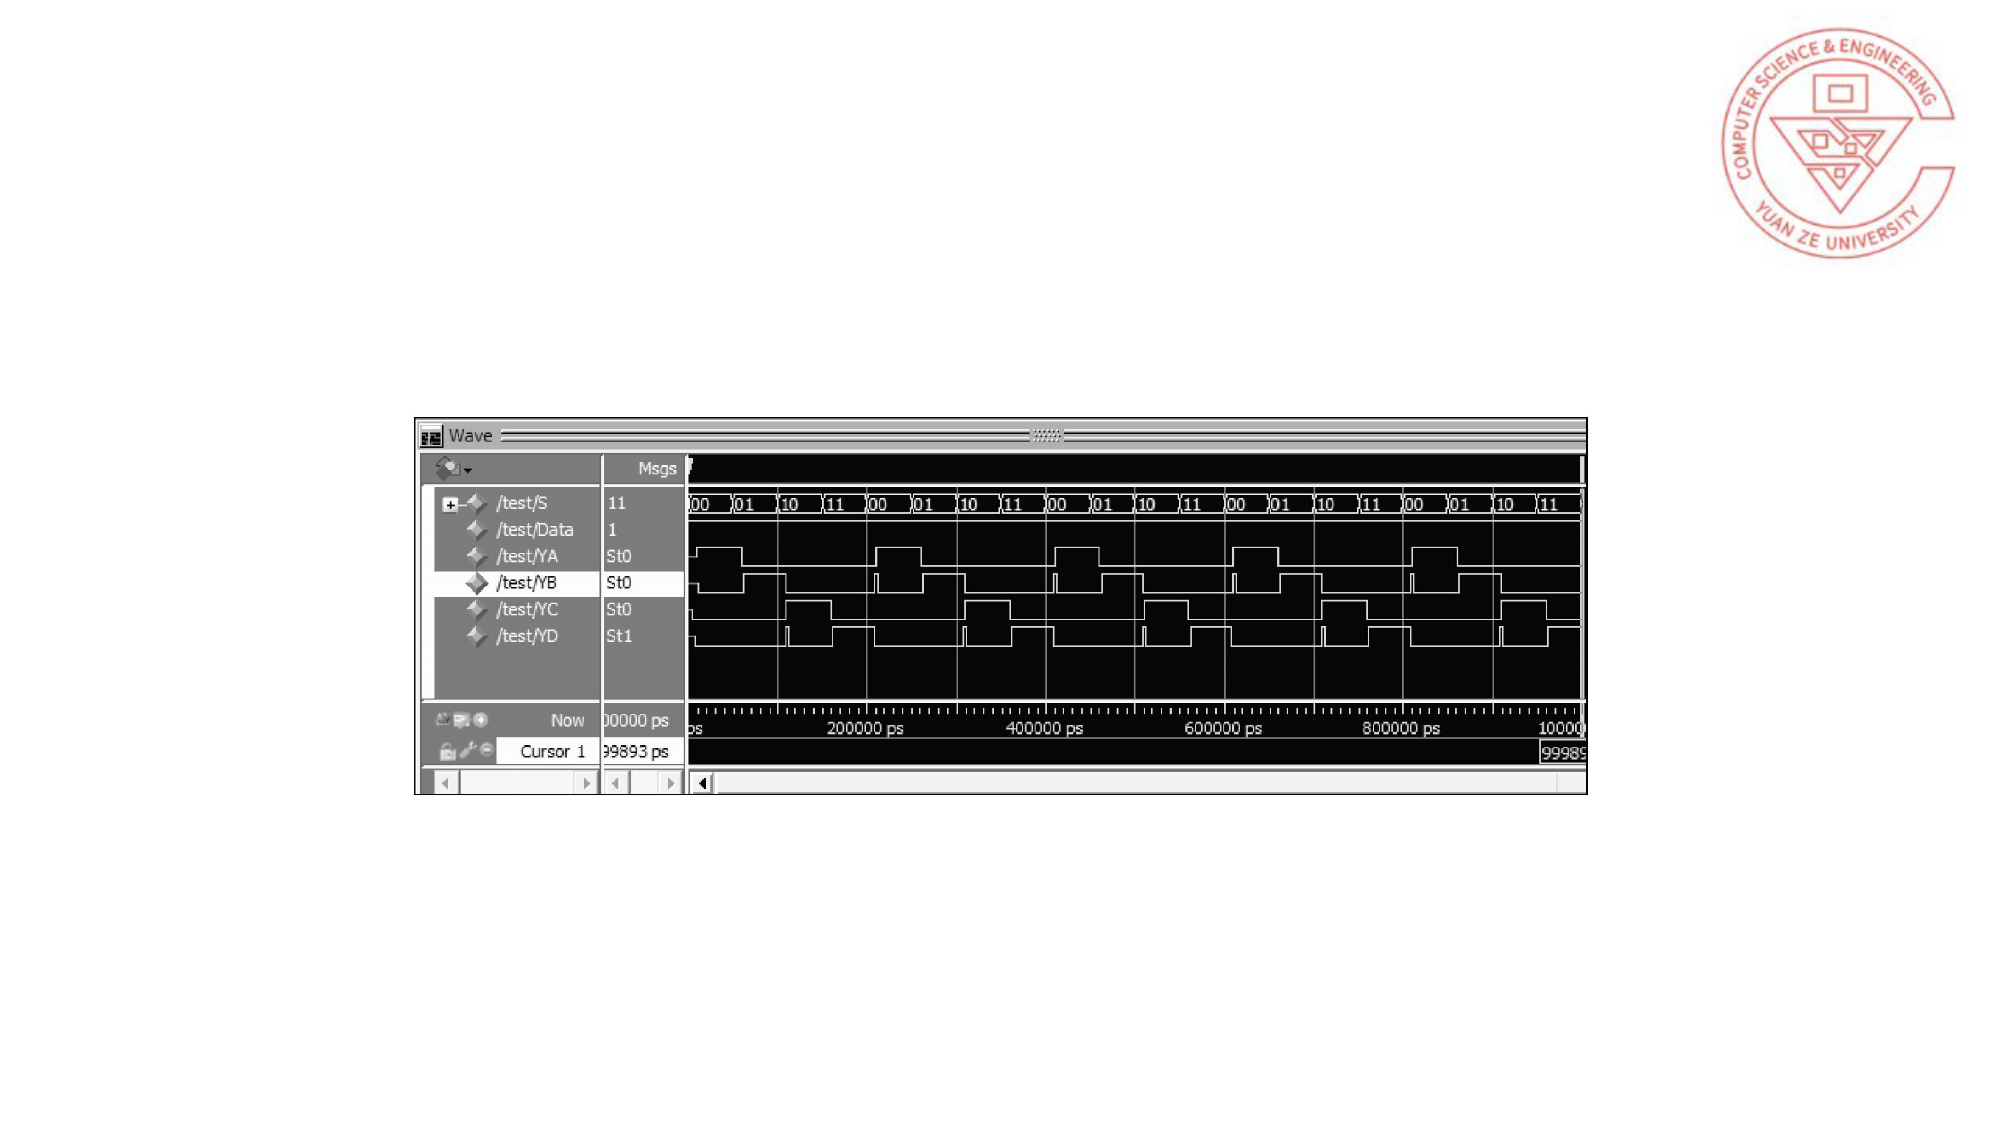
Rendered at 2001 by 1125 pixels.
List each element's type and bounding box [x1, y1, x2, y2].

picture [395, 402, 1604, 807]
